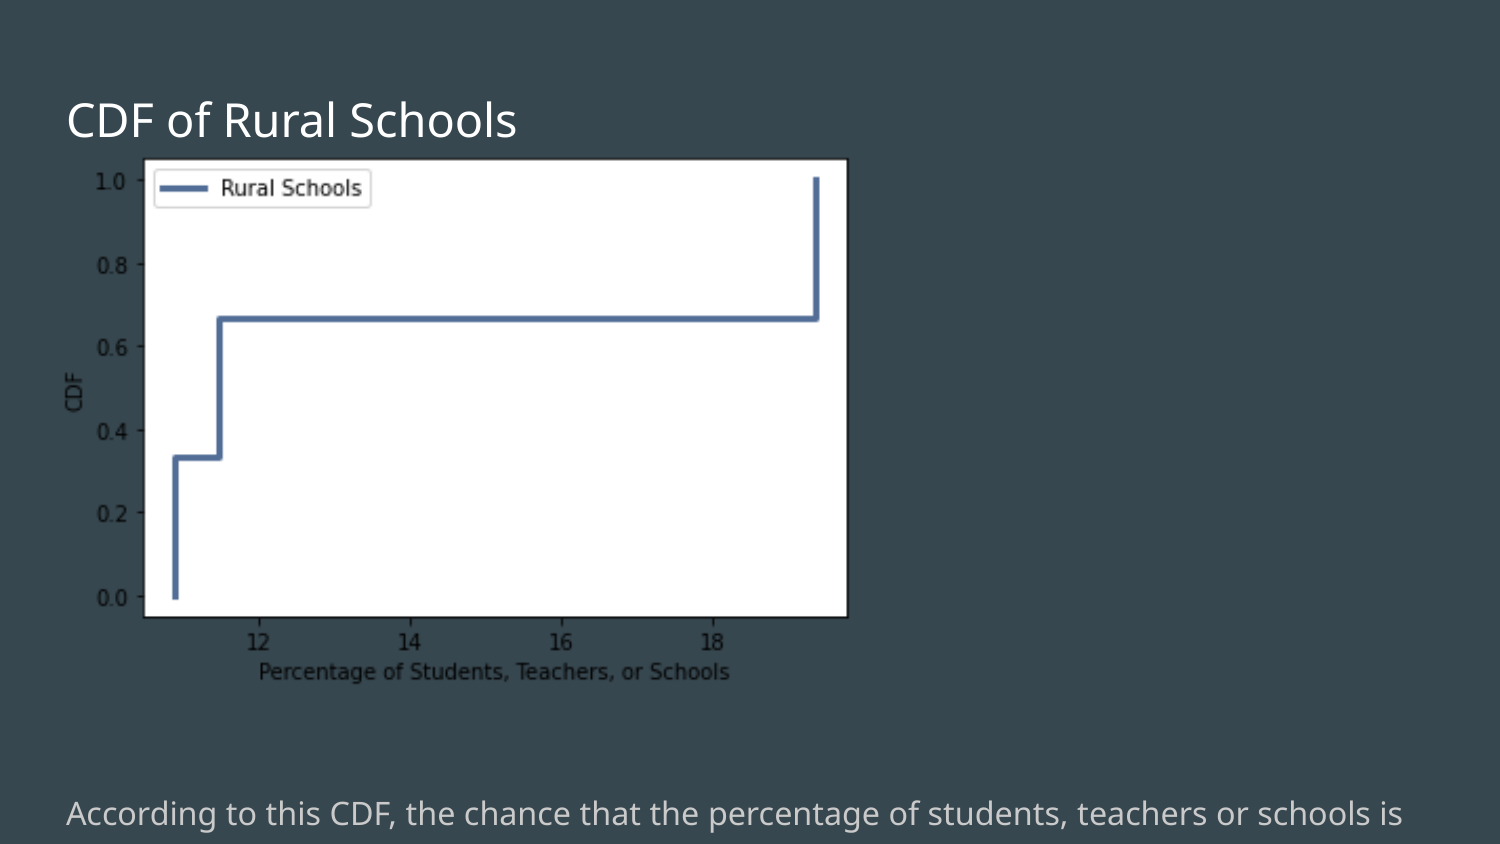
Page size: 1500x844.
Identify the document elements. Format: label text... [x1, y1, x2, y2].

list According to this CDF, the chance that the percentage of students, teachers or schools is 12% falls within the 70% percentile. [51, 127, 1449, 844]
picture [50, 146, 862, 698]
title CDF of Rural Schools [51, 72, 1449, 127]
